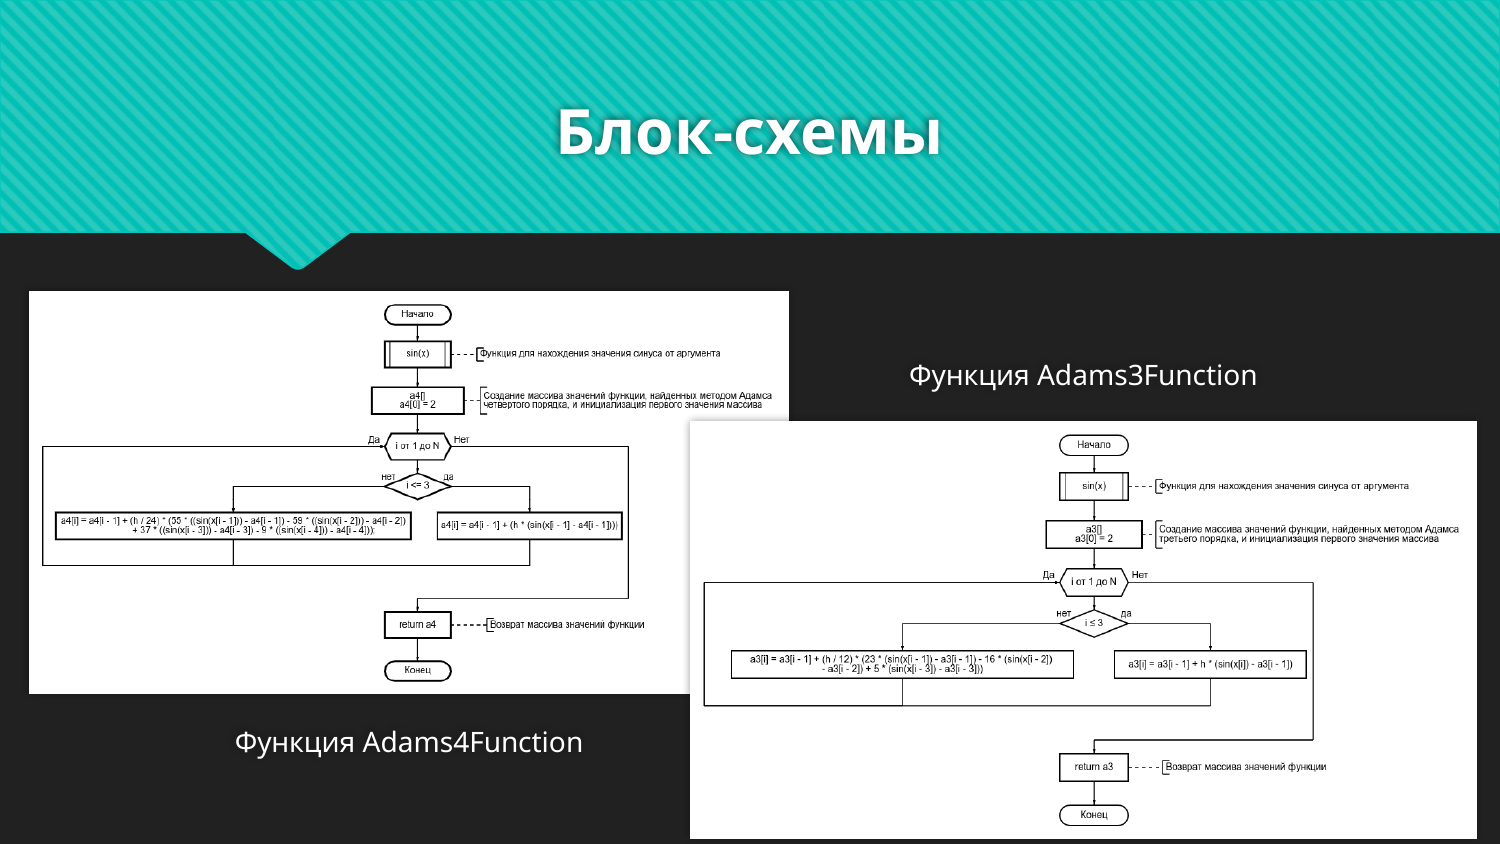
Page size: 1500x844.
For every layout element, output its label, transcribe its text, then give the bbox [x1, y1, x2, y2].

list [690, 421, 1477, 839]
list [29, 291, 790, 694]
text_box Функция Adams3Function [790, 339, 1403, 411]
text_box Функция Adams4Function [89, 705, 690, 777]
title Блок-схемы [99, 55, 1401, 175]
